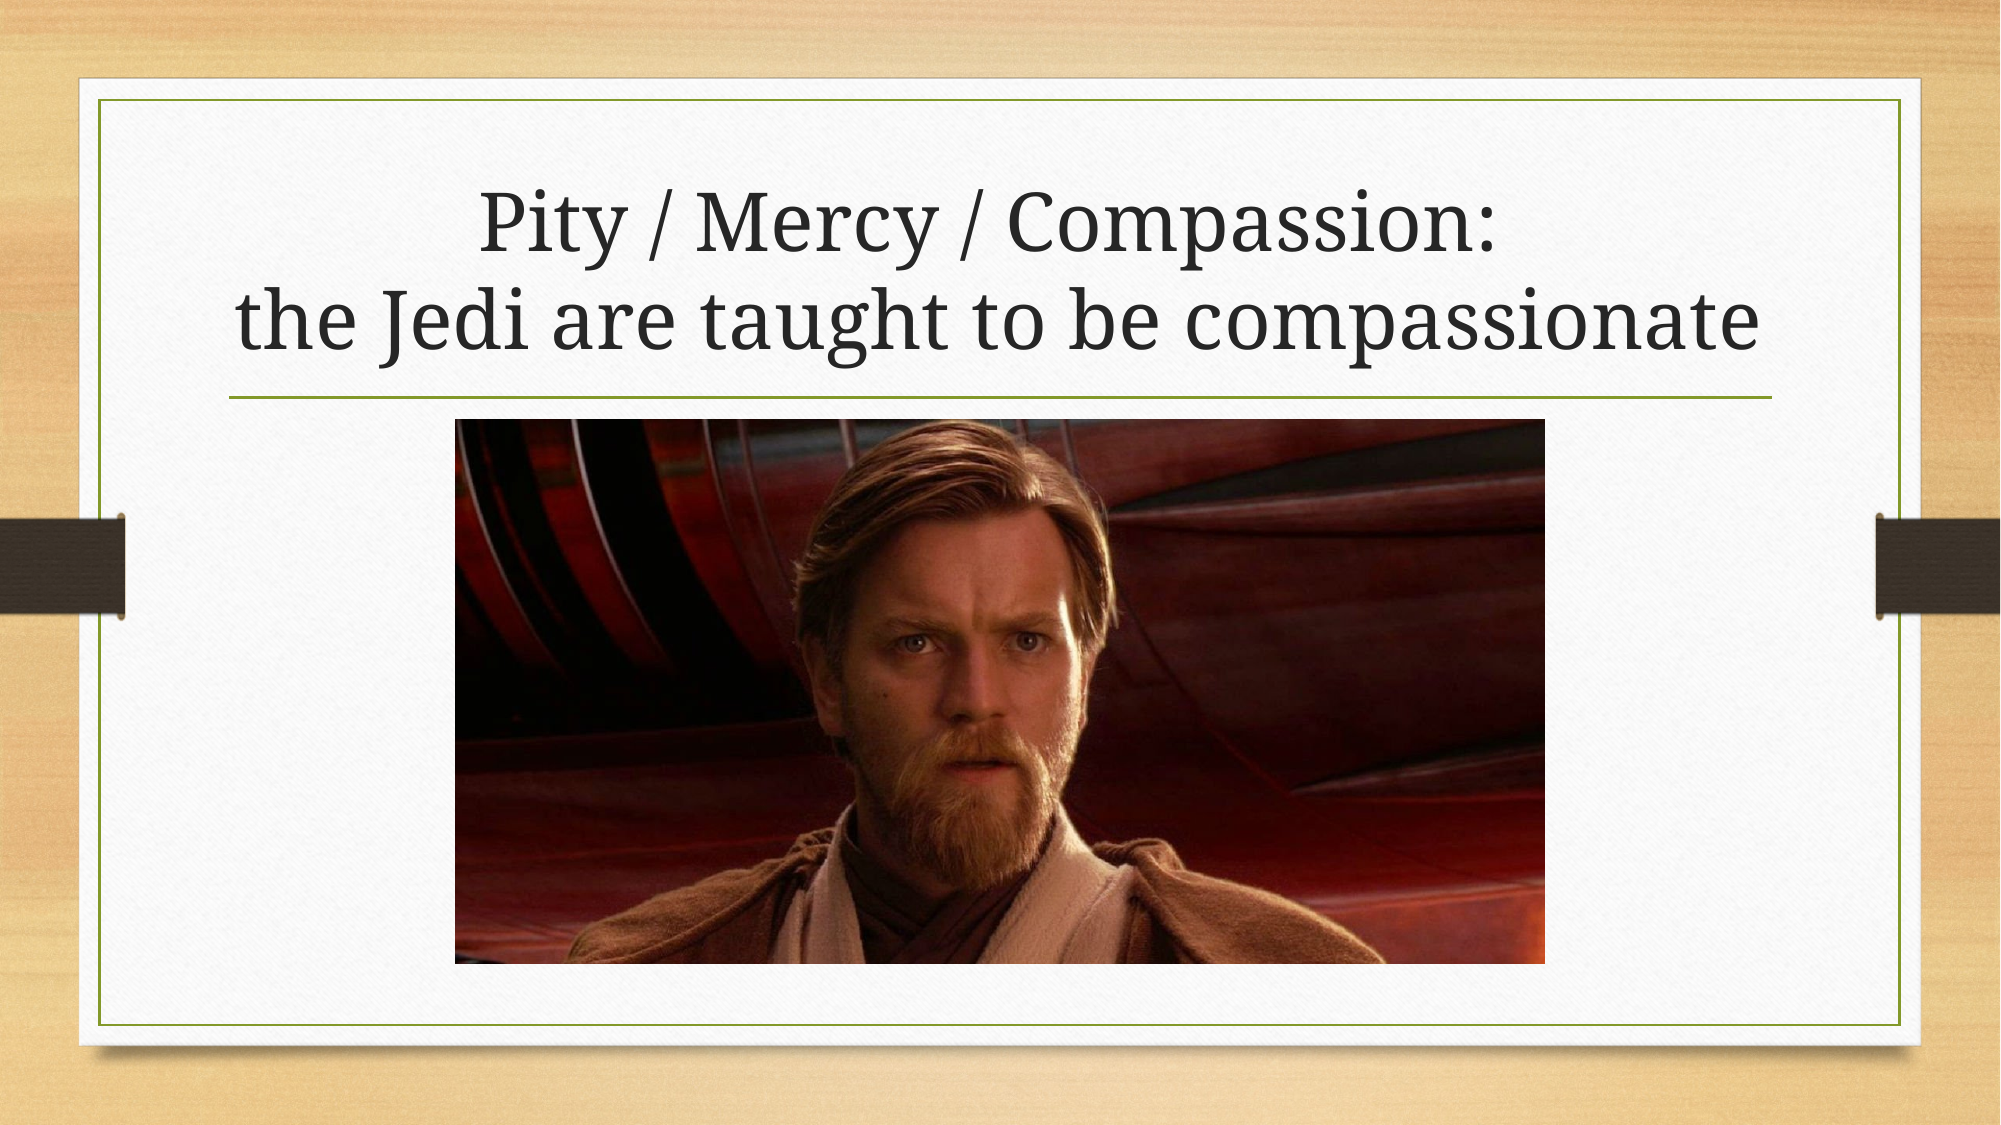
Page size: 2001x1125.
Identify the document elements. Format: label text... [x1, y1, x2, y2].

picture [0, 0, 2001, 1125]
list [455, 419, 1545, 964]
title Pity / Mercy / Compassion: the Jedi are taught to be compassionate [212, 161, 1788, 375]
